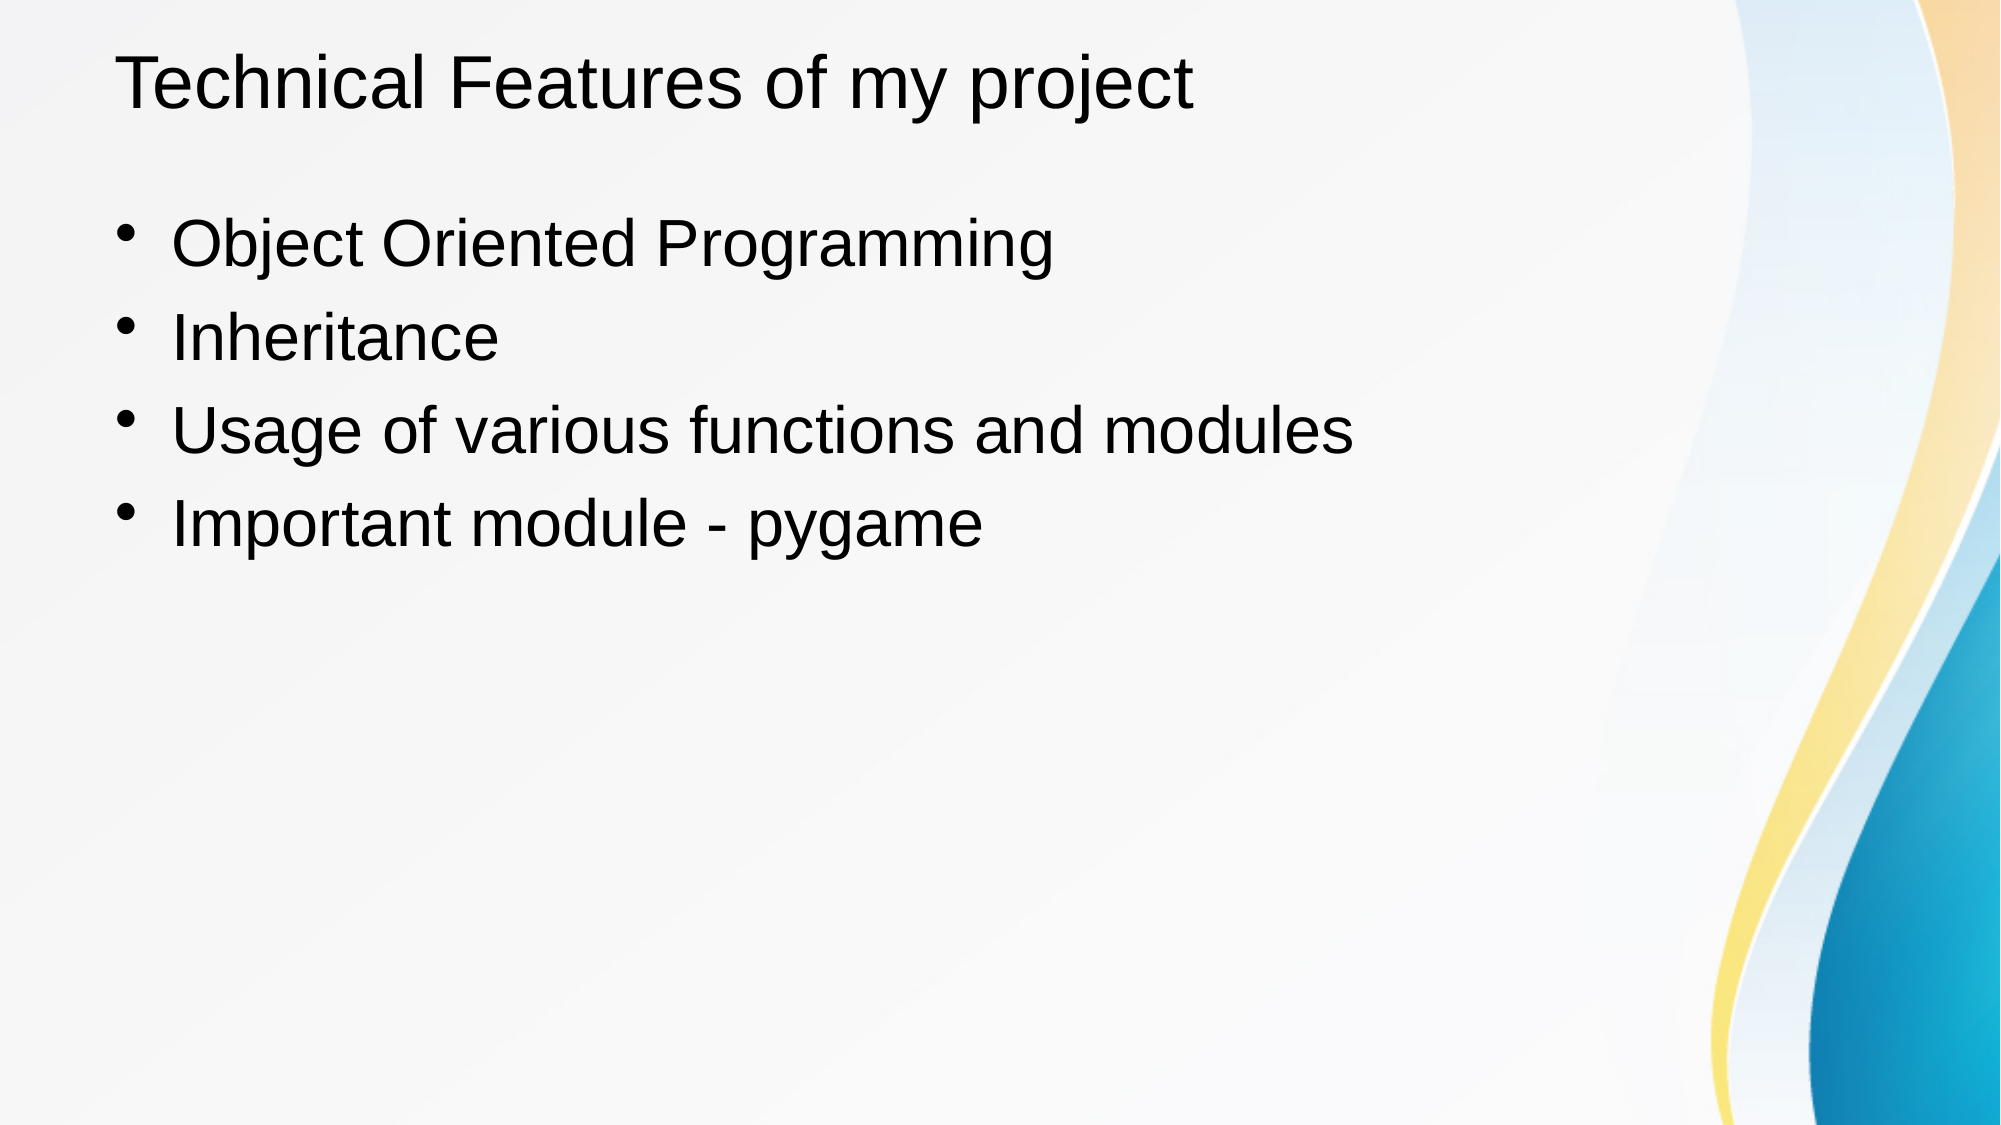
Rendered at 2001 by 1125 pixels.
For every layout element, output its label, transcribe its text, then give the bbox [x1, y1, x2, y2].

list Object Oriented Programming Inheritance Usage of various functions and modules Important module - pygame [99, 192, 1901, 1006]
picture [0, 0, 2001, 1125]
title Technical Features of my project [99, 30, 1901, 127]
